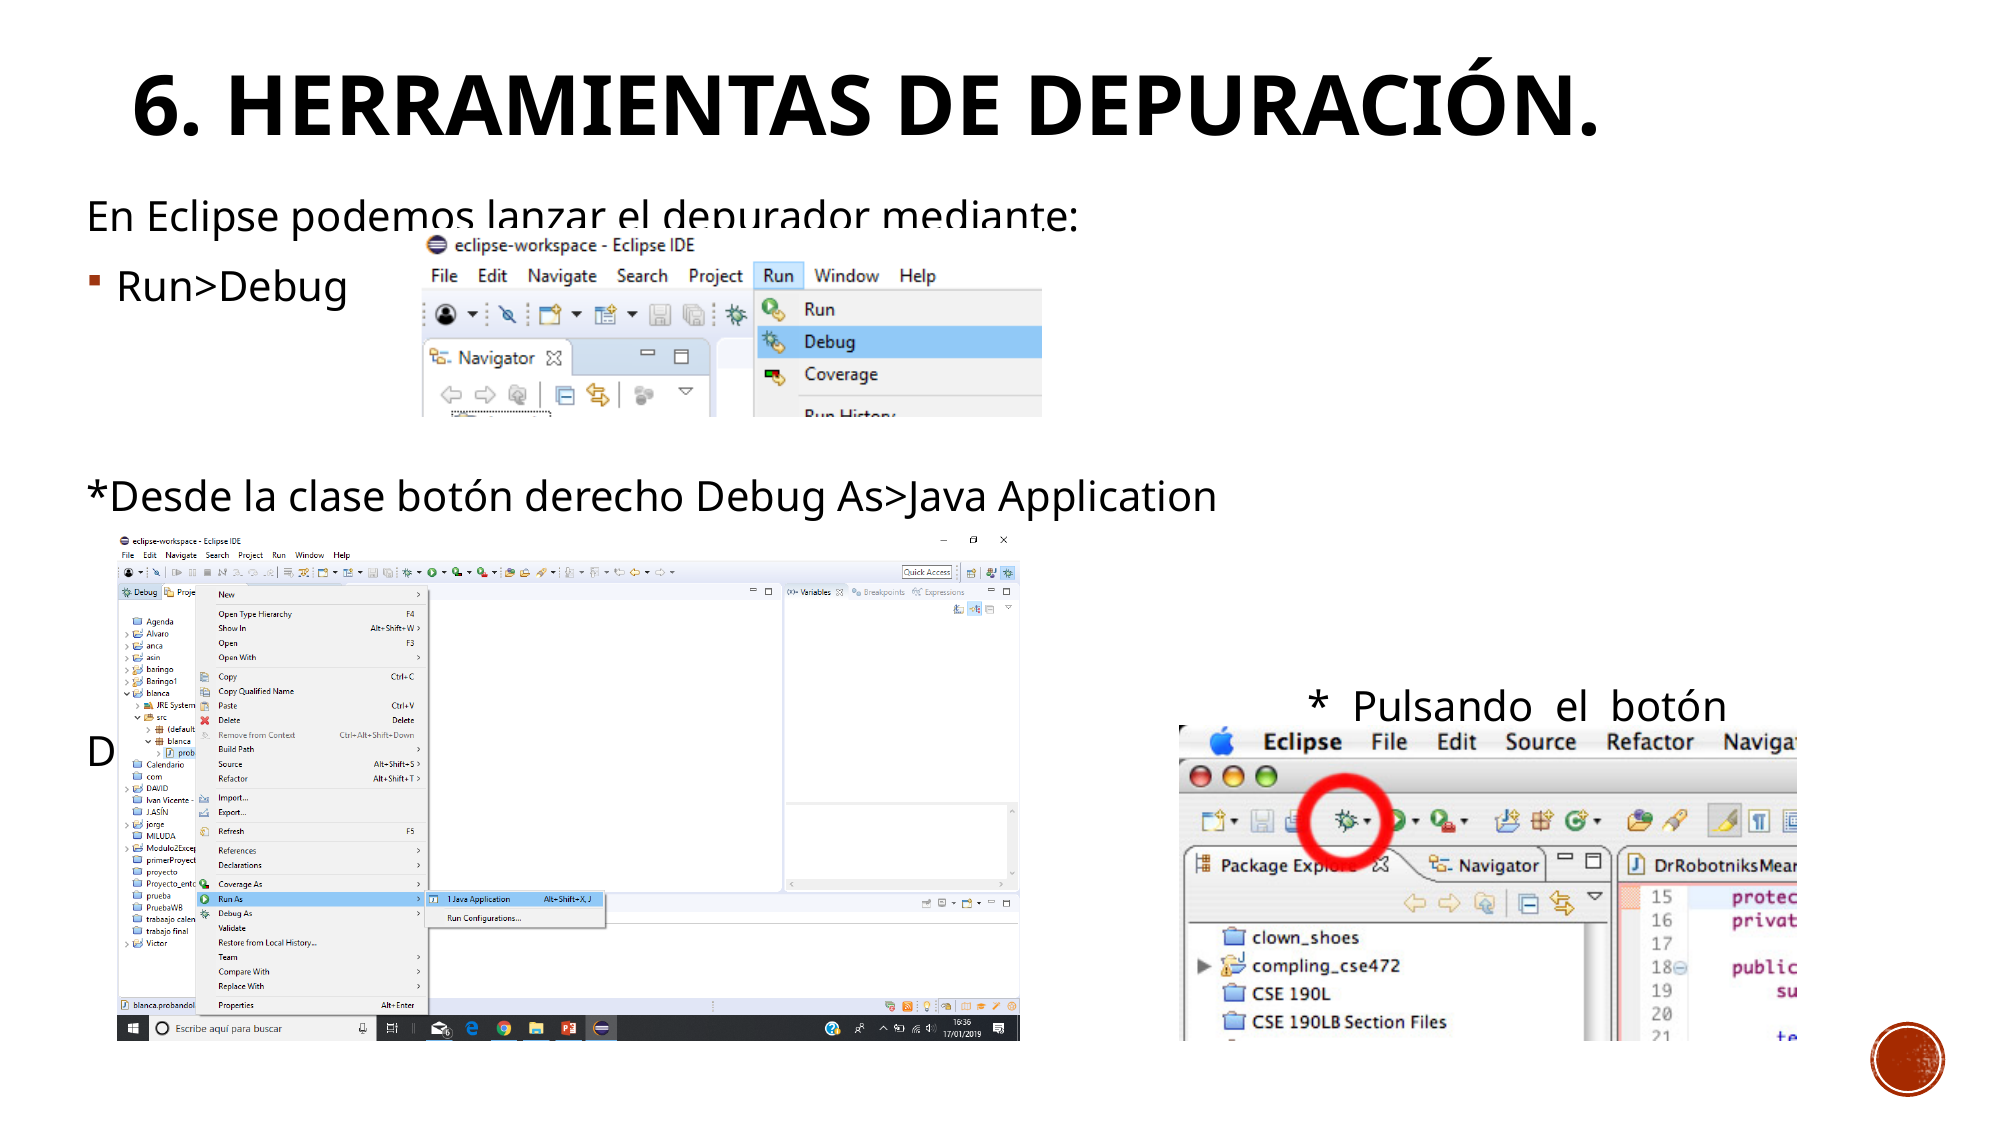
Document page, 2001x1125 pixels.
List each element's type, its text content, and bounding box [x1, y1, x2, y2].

title 6. Herramientas de depuración. [117, 0, 1842, 218]
picture [1179, 725, 1797, 1041]
picture [421, 228, 1042, 417]
picture [117, 533, 1020, 1041]
list En Eclipse podemos lanzar el depurador mediante: Run>Debug *Desde la clase botón derecho Debug As>Java Application * Pulsando el botón Debug [71, 187, 1744, 1041]
